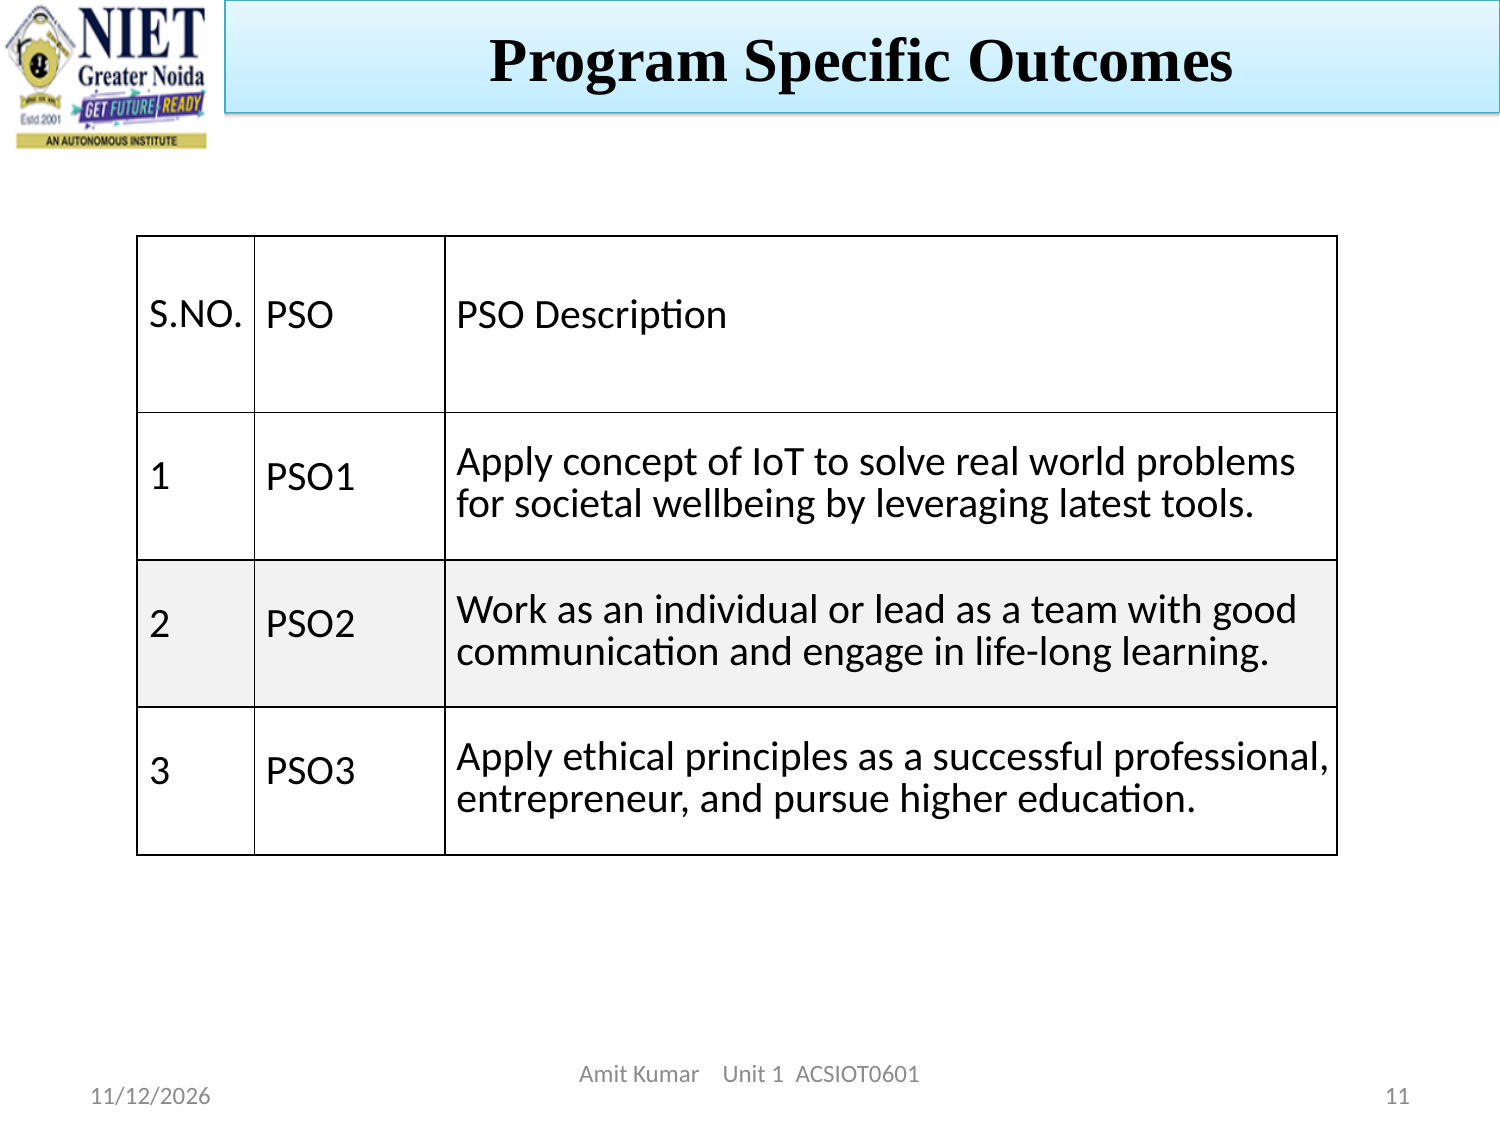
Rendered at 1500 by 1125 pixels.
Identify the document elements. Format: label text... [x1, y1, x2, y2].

table_cell Apply ethical principles as a successful professional, entrepreneur, and pursue higher education. [446, 708, 1336, 854]
table_header S.NO. [138, 237, 254, 412]
table_header PSO [255, 237, 444, 412]
text_box 1/5/2024 [75, 1065, 425, 1125]
text_box Program Specific Outcomes [224, 0, 1500, 113]
table_header PSO Description [446, 237, 1336, 412]
table_cell 3 [138, 708, 254, 854]
footer Amit Kumar Unit 1 ACSIOT0601 [512, 1042, 988, 1103]
table_cell PSO2 [255, 561, 444, 706]
table_cell PSO1 [255, 413, 444, 559]
table_cell PSO3 [255, 708, 444, 854]
table_cell Apply concept of IoT to solve real world problems for societal wellbeing by leveraging latest tools. [446, 413, 1336, 559]
table_cell Work as an individual or lead as a team with good communication and engage in life-long learning. [446, 561, 1336, 706]
table_cell 2 [138, 561, 254, 706]
table_cell 1 [138, 413, 254, 559]
picture [0, 0, 213, 154]
text_box 11 [1074, 1065, 1425, 1125]
